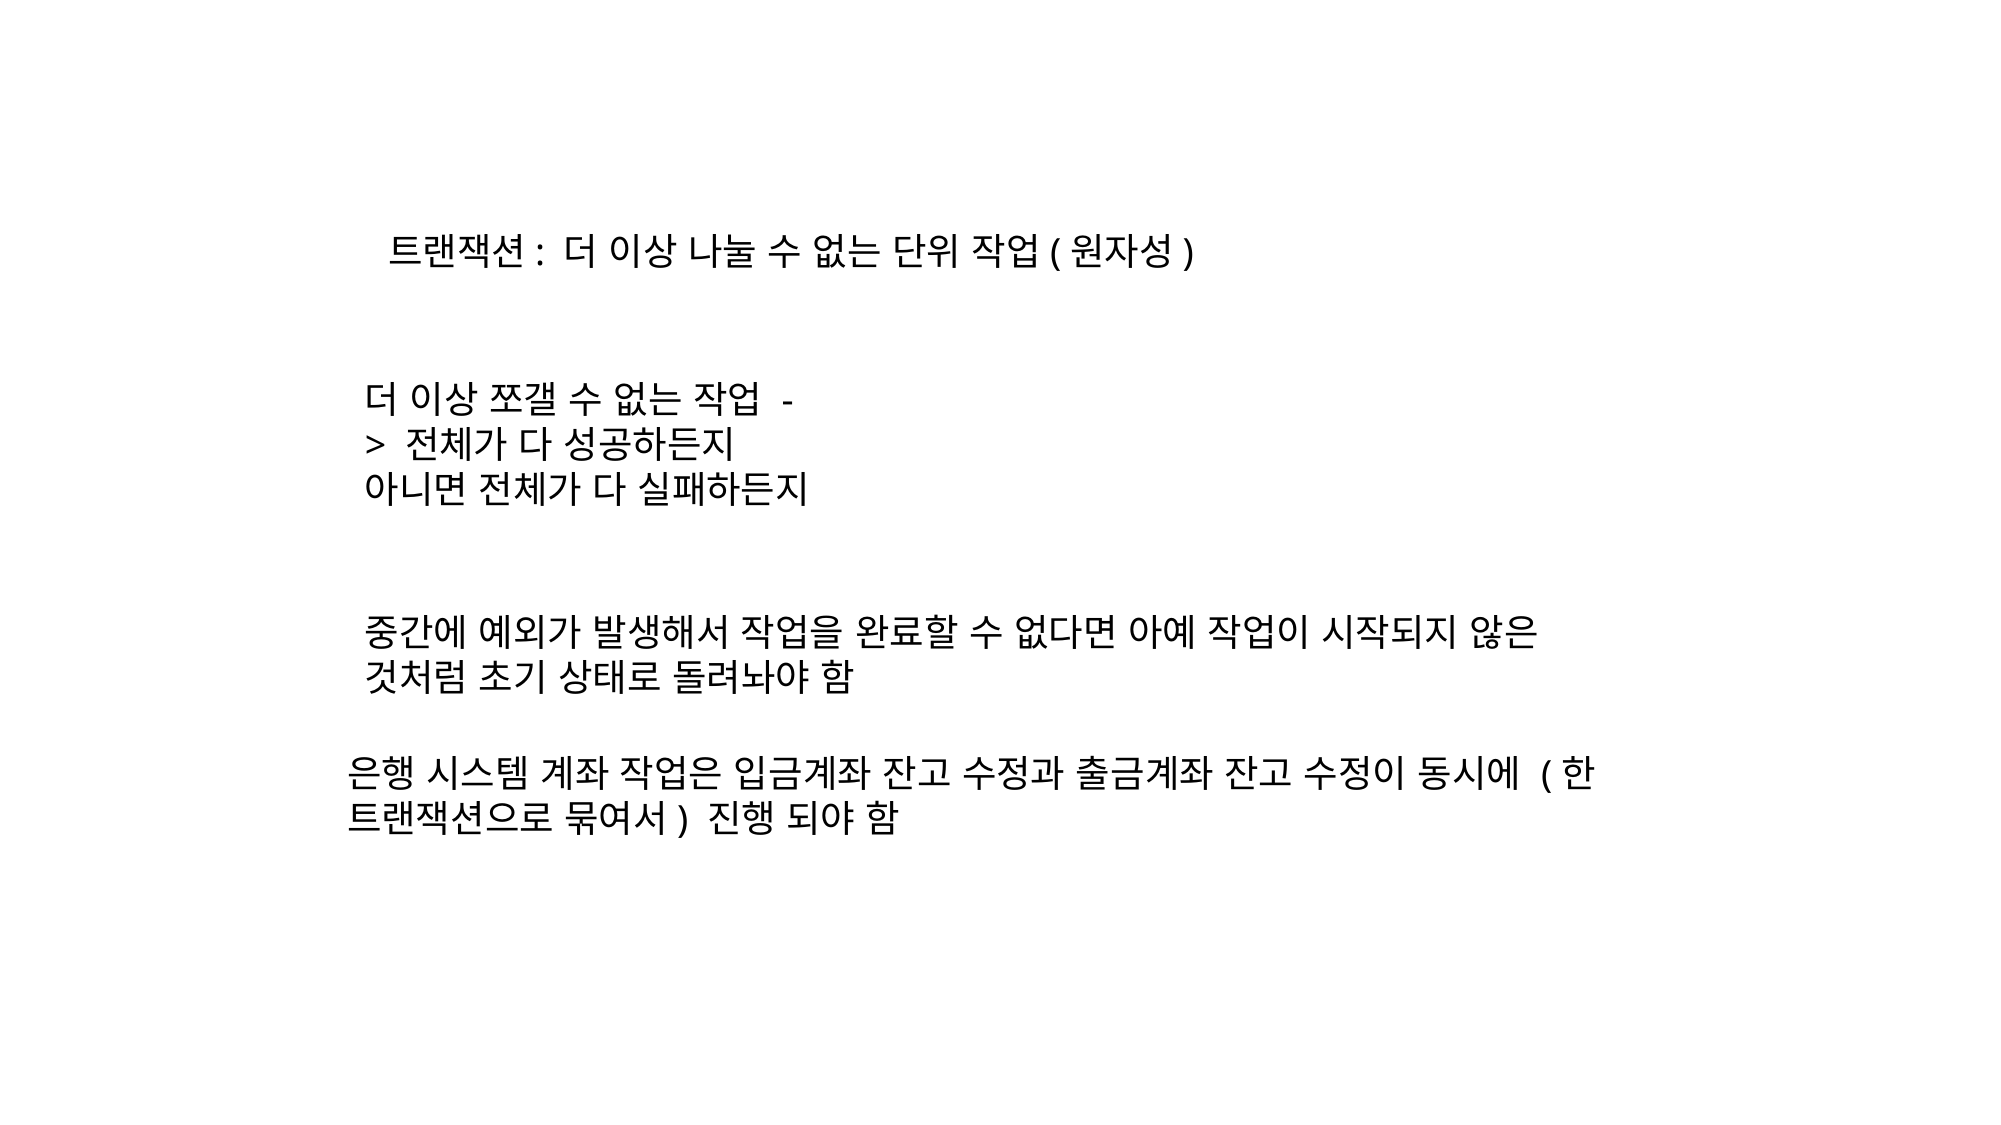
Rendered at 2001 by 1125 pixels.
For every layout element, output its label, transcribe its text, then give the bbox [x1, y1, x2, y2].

text_box 중간에 예외가 발생해서 작업을 완료할 수 없다면 아예 작업이 시작되지 않은 것처럼 초기 상태로 돌려놔야 함 [349, 601, 1561, 707]
text_box 더 이상 쪼갤 수 없는 작업 -> 전체가 다 성공하든지 아니면 전체가 다 실패하든지 [349, 369, 827, 519]
text_box 트랜잭션: 더 이상 나눌 수 없는 단위 작업(원자성) [373, 220, 1270, 281]
text_box 은행 시스템 계좌 작업은 입금계좌 잔고 수정과 출금계좌 잔고 수정이 동시에 (한 트랜잭션으로 묶여서) 진행 되야 함 [332, 742, 1706, 848]
